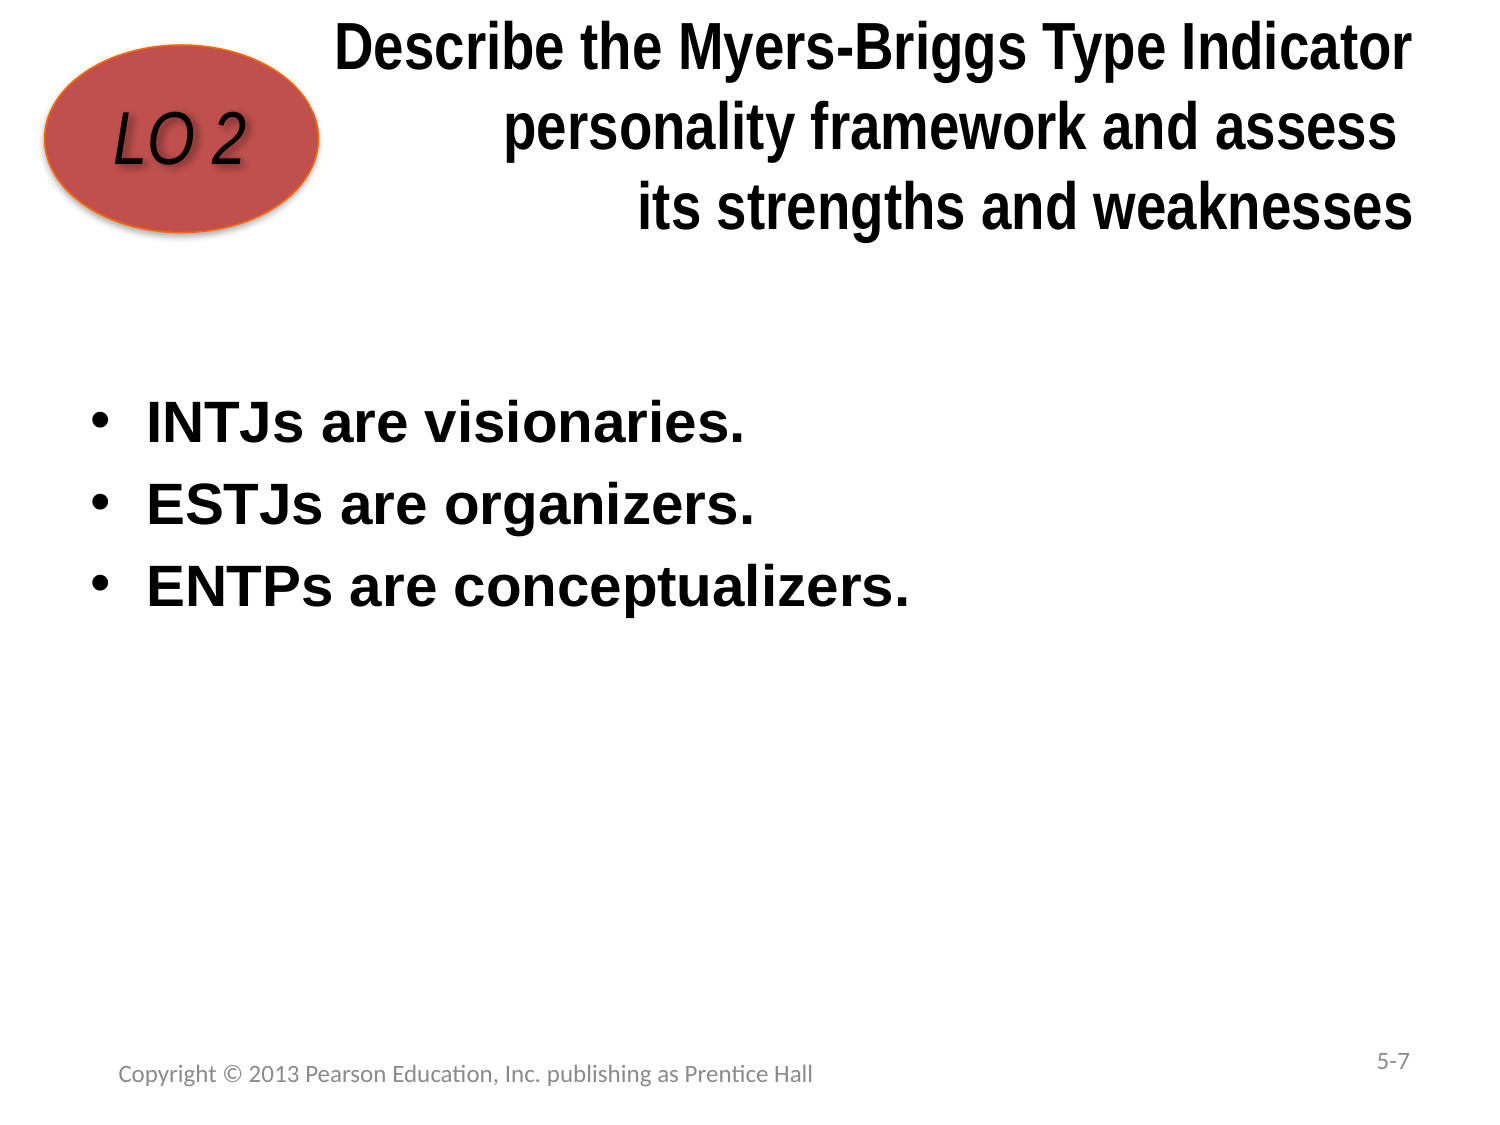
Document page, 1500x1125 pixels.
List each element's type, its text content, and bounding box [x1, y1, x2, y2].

list INTJs are visionaries. ESTJs are organizers. ENTPs are conceptualizers. [74, 376, 1426, 1028]
title Describe the Myers-Briggs Type Indicator personality framework and assess its strengths and weaknesses [79, 44, 1430, 282]
footer Copyright © 2013 Pearson Education, Inc. publishing as Prentice Hall [75, 1042, 859, 1103]
text_box [43, 44, 320, 234]
text_box LO 2 [86, 81, 274, 187]
slide_number 5-7 [1325, 1029, 1425, 1090]
